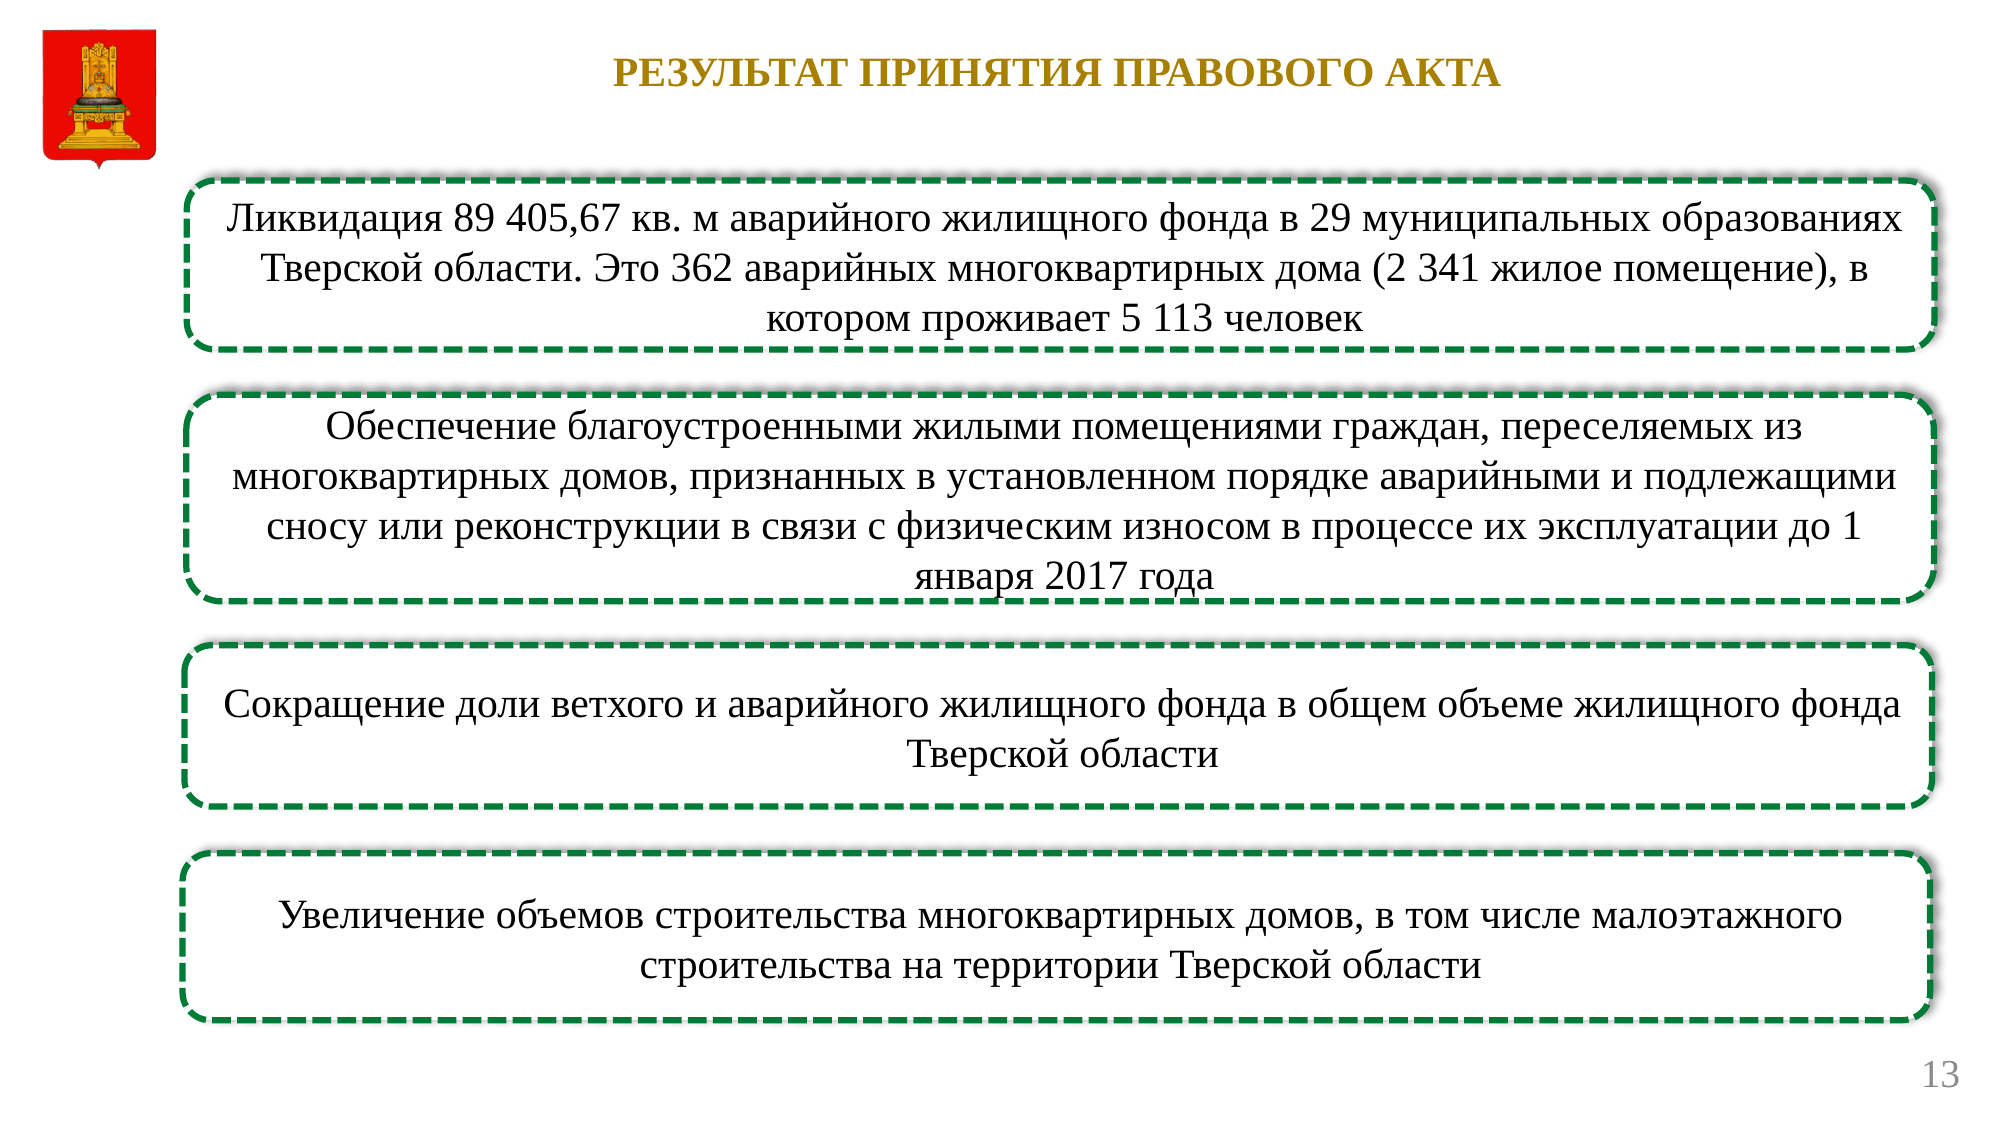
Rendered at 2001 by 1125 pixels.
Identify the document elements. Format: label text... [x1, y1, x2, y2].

title РЕЗУЛЬТАТ ПРИНЯТИЯ ПРАВОВОГО АКТА [181, 23, 1934, 128]
picture [39, 22, 164, 177]
slide_number 13 [1515, 1047, 1976, 1096]
text_box Увеличение объемов строительства многоквартирных домов, в том числе малоэтажного строительства на территории Тверской области [182, 852, 1931, 1021]
text_box Обеспечение благоустроенными жилыми помещениями граждан, переселяемых из многоквартирных домов, признанных в установленном порядке аварийными и подлежащими сносу или реконструкции в связи с физическим износом в процессе их эксплуатации до 1 января 2017 года [185, 394, 1935, 602]
text_box Сокращение доли ветхого и аварийного жилищного фонда в общем объеме жилищного фонда Тверской области [183, 644, 1933, 808]
text_box Ликвидация 89 405,67 кв. м аварийного жилищного фонда в 29 муниципальных образованиях Тверской области. Это 362 аварийных многоквартирных дома (2 341 жилое помещение), в котором проживает 5 113 человек [186, 179, 1935, 351]
